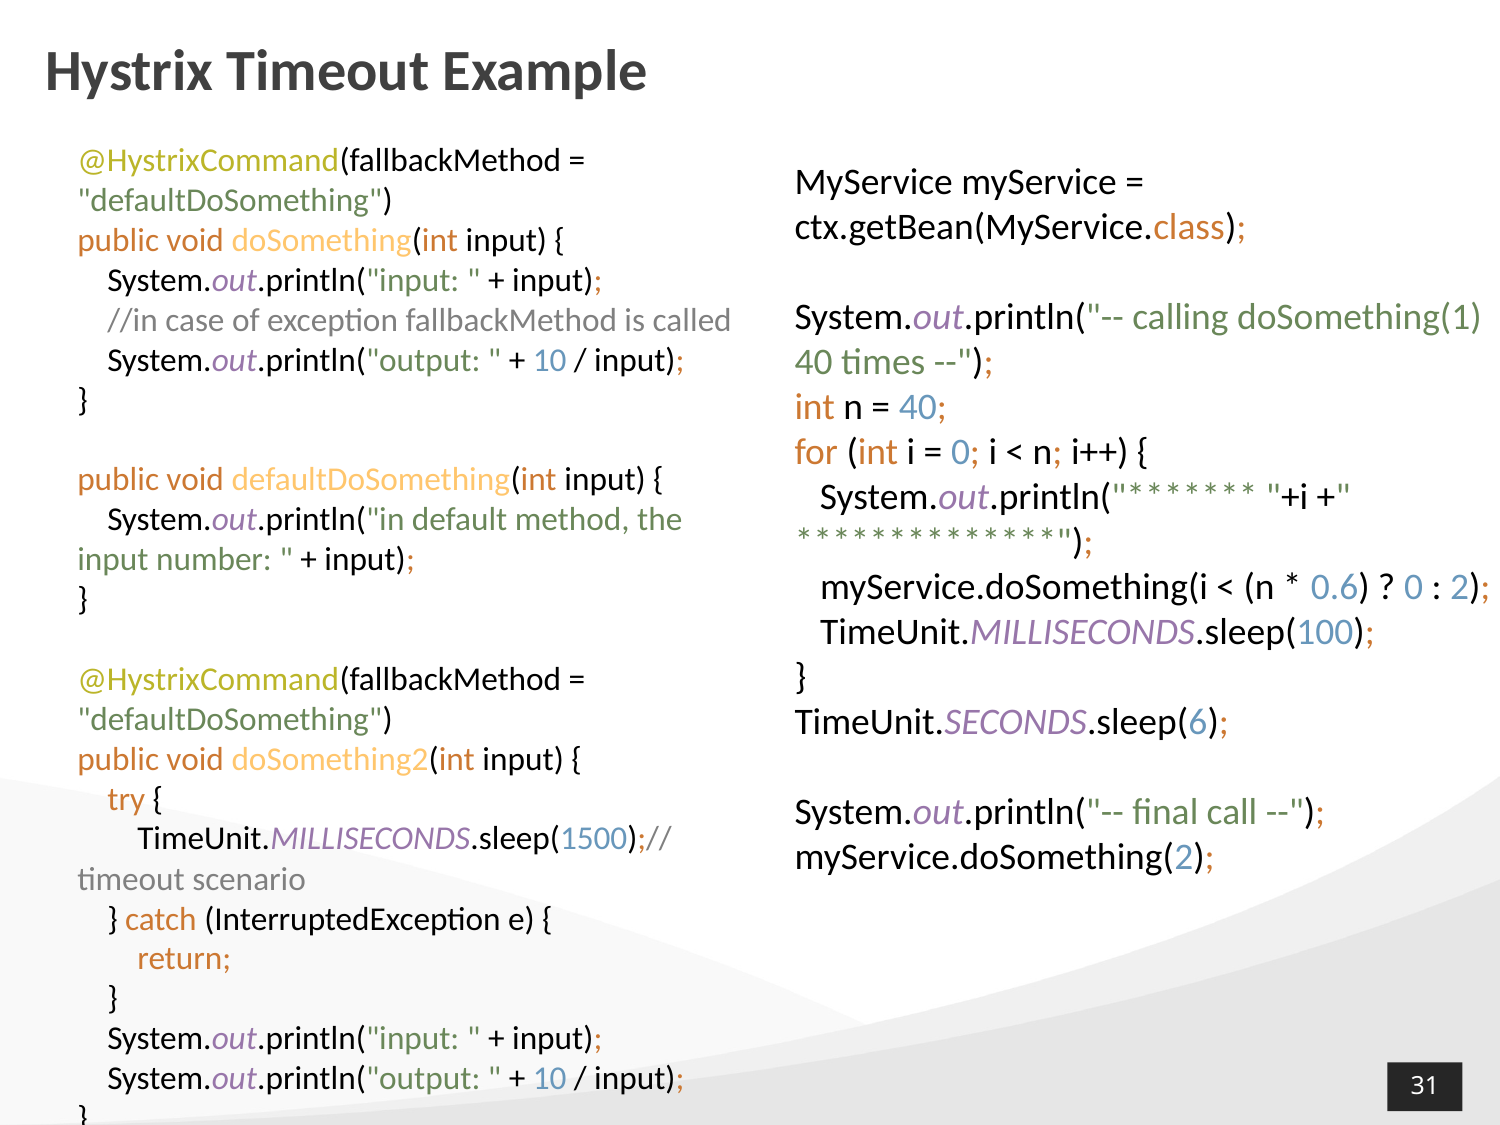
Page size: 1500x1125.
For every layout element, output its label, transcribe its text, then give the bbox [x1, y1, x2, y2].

picture [0, 0, 1500, 1125]
text_box @HystrixCommand(fallbackMethod = "defaultDoSomething") public void doSomething(int input) { System.out.println("input: " + input); //in case of exception fallbackMethod is called System.out.println("output: " + 10 / input); } public void defaultDoSomething(int input) { System.out.println("in default method, the input number: " + input); } @HystrixCommand(fallbackMethod = "defaultDoSomething") public void doSomething2(int input) { try { TimeUnit.MILLISECONDS.sleep(1500);// timeout scenario } catch (InterruptedException e) { return; } System.out.println("input: " + input); System.out.println("output: " + 10 / input); } [62, 130, 775, 1125]
text_box MyService myService = ctx.getBean(MyService.class); System.out.println("-- calling doSomething(1) 40 times --"); int n = 40; for (int i = 0; i < n; i++) { System.out.println("******* "+i +" **************"); myService.doSomething(i < (n * 0.6) ? 0 : 2); TimeUnit.MILLISECONDS.sleep(100); } TimeUnit.SECONDS.sleep(6); System.out.println("-- final call --"); myService.doSomething(2); [779, 149, 1500, 885]
title Hystrix Timeout Example [30, 21, 1478, 113]
